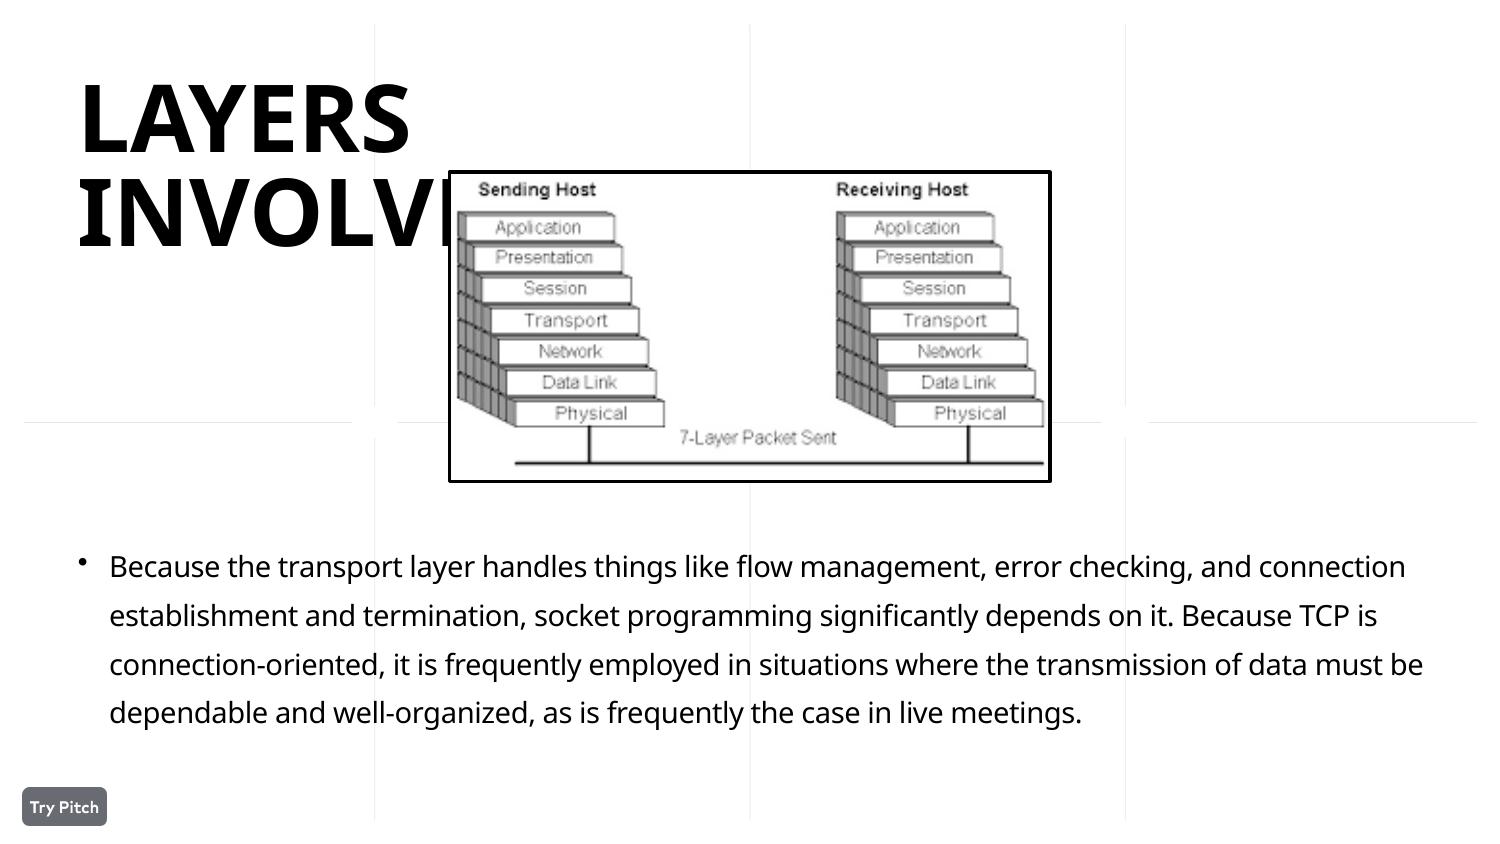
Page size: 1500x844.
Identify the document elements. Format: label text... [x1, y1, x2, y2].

picture [449, 171, 1050, 482]
picture [22, 787, 107, 826]
text_box LAYERS INVOLVED [77, 77, 828, 172]
text_box Because the transport layer handles things like flow management, error checking, and connection establishment and termination, socket programming significantly depends on it. Because TCP is connection-oriented, it is frequently employed in situations where the transmission of data must be dependable and well-organized, as is frequently the case in live meetings. [78, 534, 1428, 730]
